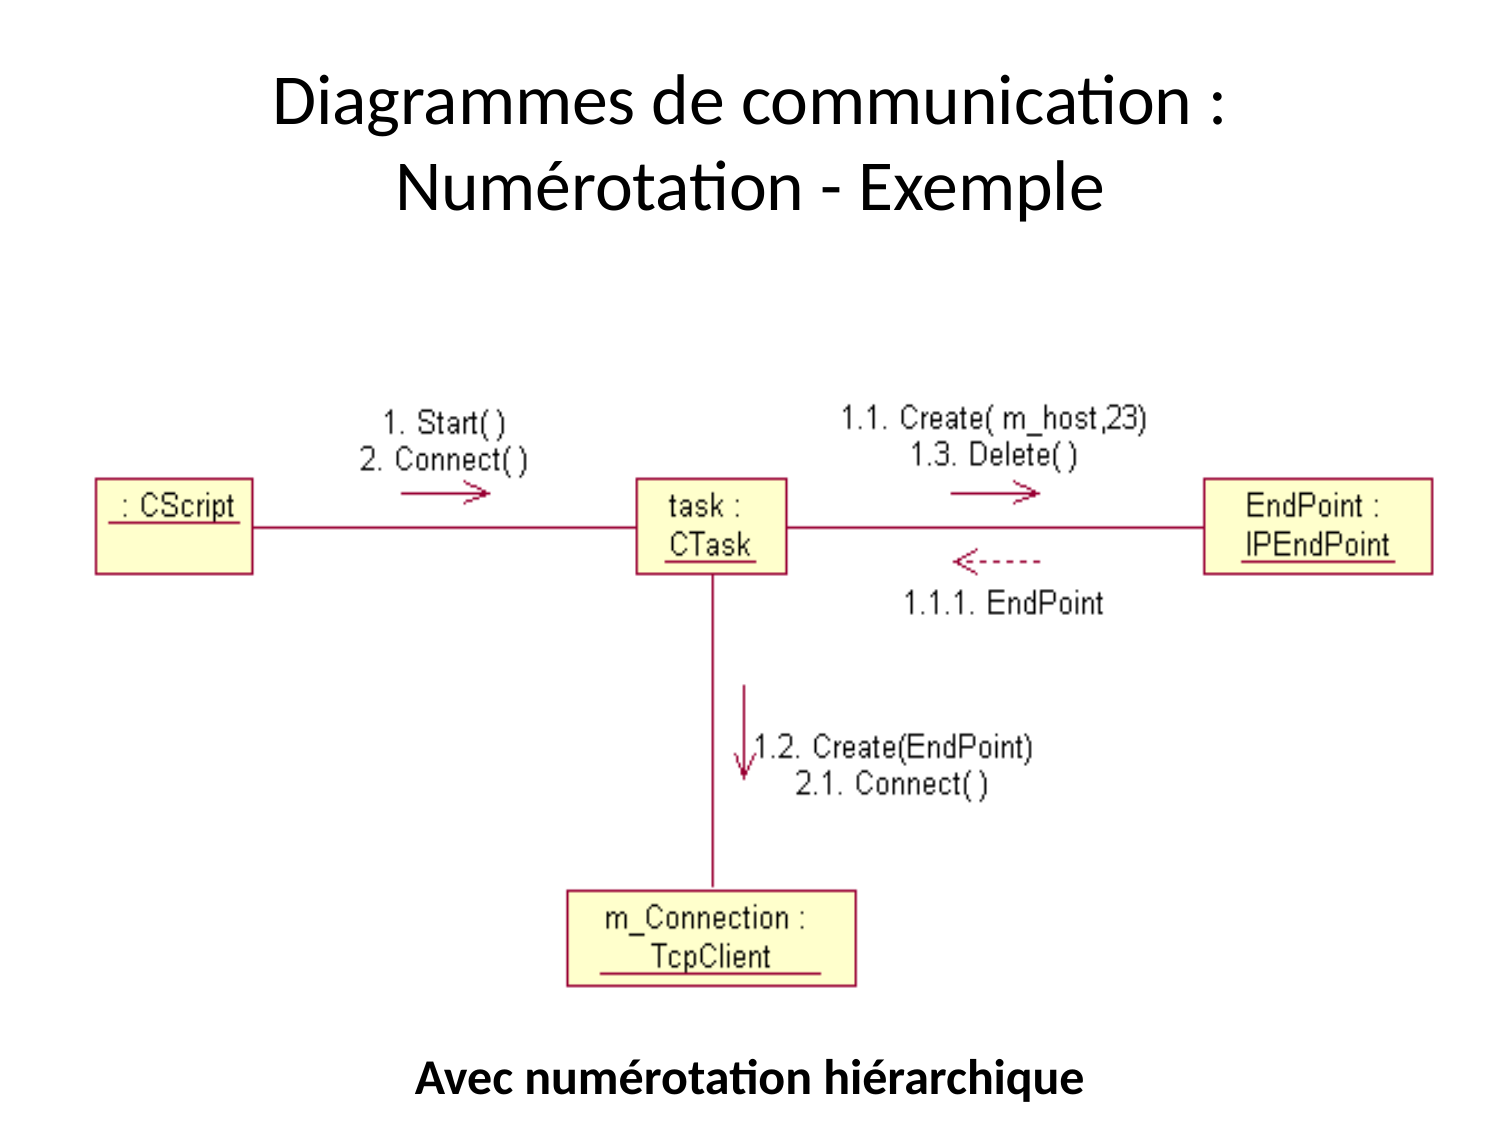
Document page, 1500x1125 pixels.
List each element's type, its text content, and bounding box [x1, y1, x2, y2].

title Diagrammes de communication : Numérotation - Exemple [74, 44, 1426, 233]
picture [62, 337, 1463, 1001]
text_box Avec numérotation hiérarchique [400, 1037, 1101, 1113]
